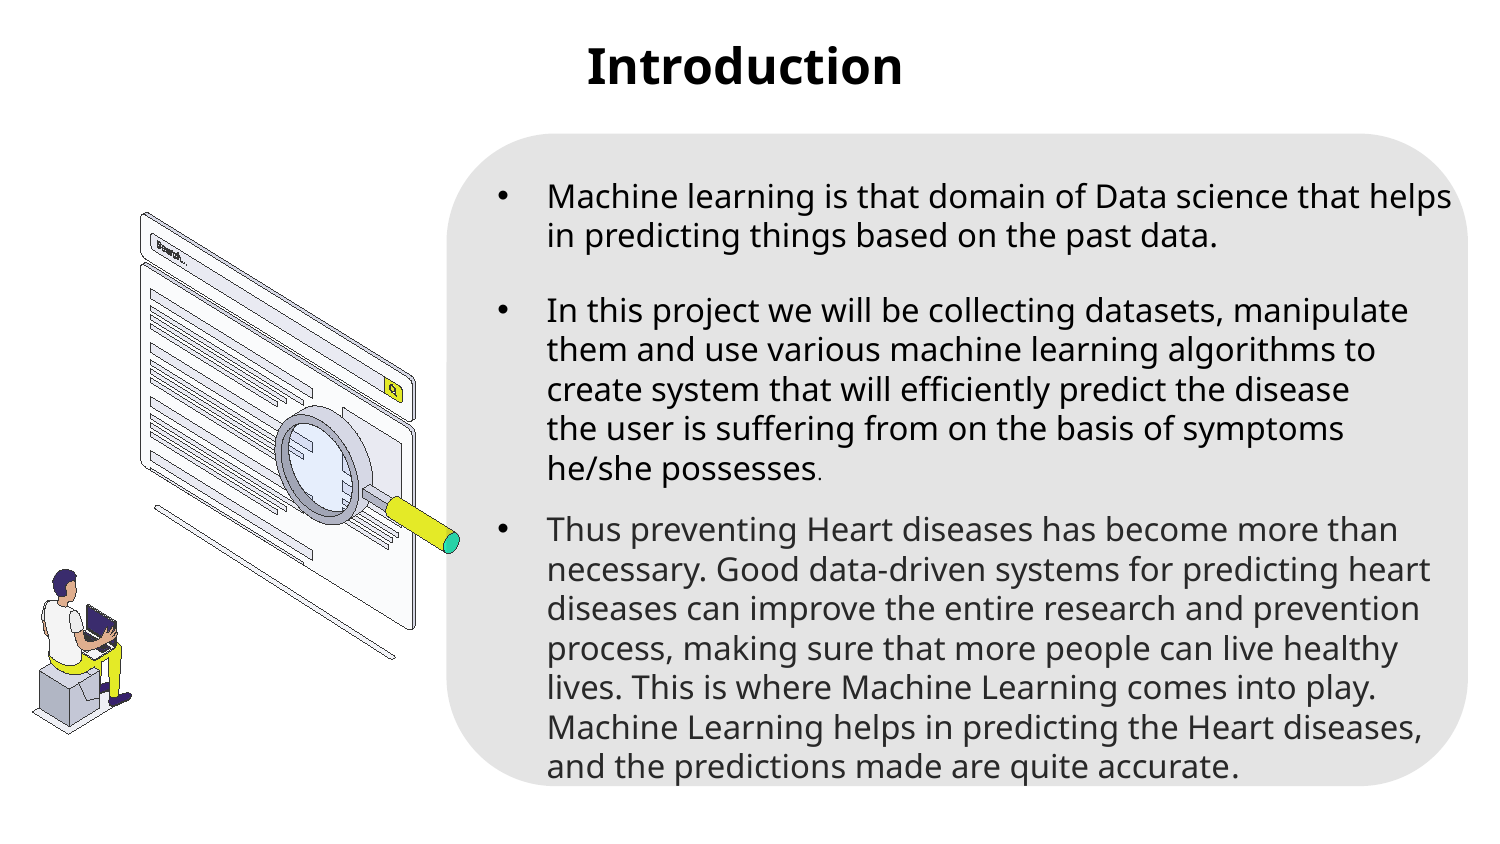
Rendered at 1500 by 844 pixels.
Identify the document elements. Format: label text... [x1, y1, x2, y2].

text_box [451, 133, 1440, 761]
text_box Machine learning is that domain of Data science that helps in predicting things based on the past data. In this project we will be collecting datasets, manipulate them and use various machine learning algorithms to create system that will efficiently predict the disease the user is suffering from on the basis of symptoms he/she possesses. Thus preventing Heart diseases has become more than necessary. Good data-driven systems for predicting heart diseases can improve the entire research and prevention process, making sure that more people can live healthy lives. This is where Machine Learning comes into play. Machine Learning helps in predicting the Heart diseases, and the predictions made are quite accurate. [485, 169, 1468, 792]
text_box Introduction [70, 51, 1421, 113]
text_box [31, 211, 460, 735]
